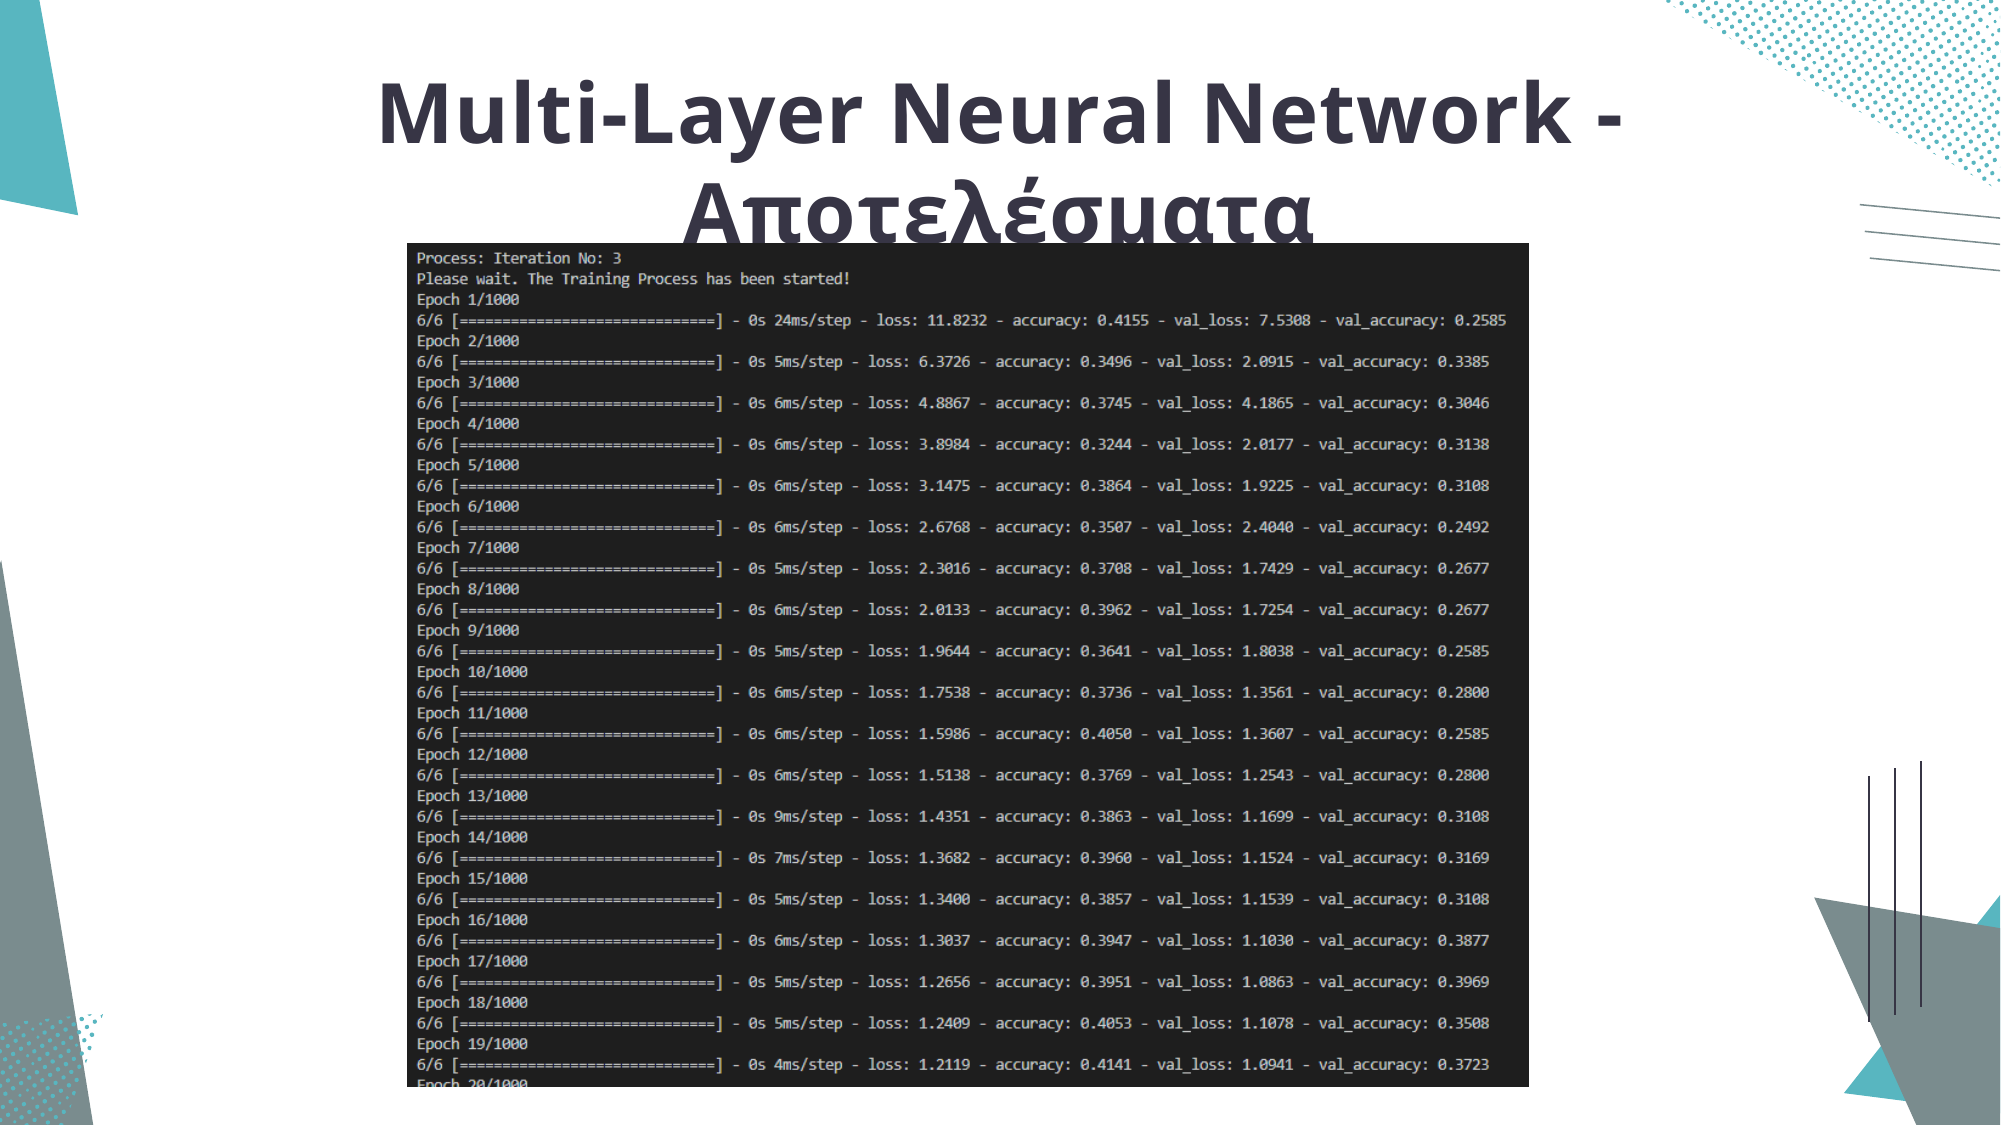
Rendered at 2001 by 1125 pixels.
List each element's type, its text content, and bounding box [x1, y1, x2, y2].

picture [407, 243, 1530, 1087]
title Multi-Layer Neural Network - Αποτελέσματα [155, 118, 1844, 202]
